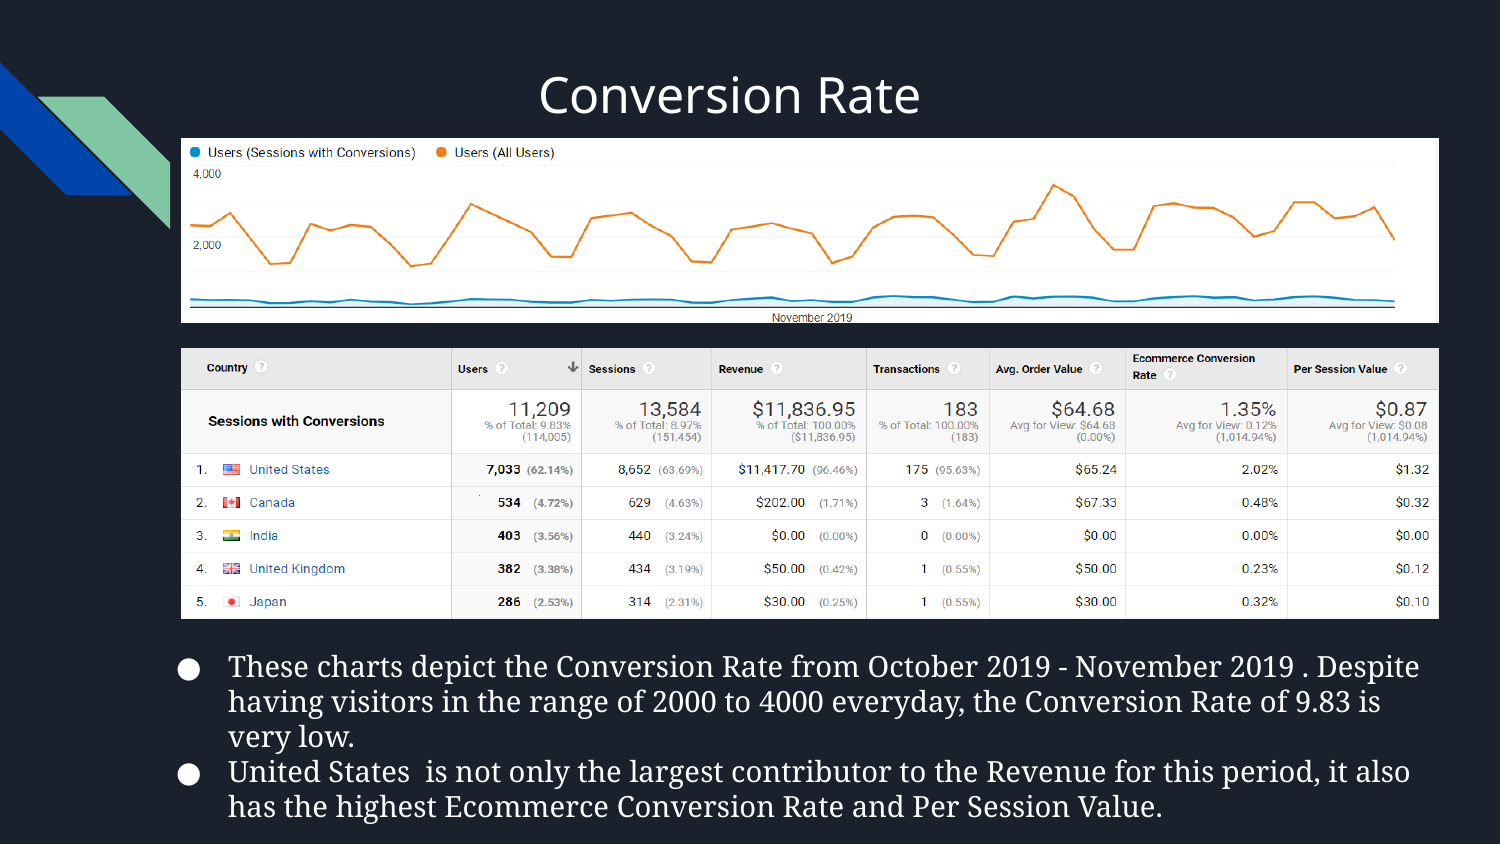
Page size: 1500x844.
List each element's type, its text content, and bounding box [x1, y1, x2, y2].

title Conversion Rate [523, 48, 1007, 136]
picture [181, 137, 1439, 323]
list jdskncdjs [174, 138, 1475, 634]
text_box These charts depict the Conversion Rate from October 2019 - November 2019 . Despite having visitors in the range of 2000 to 4000 everyday, the Conversion Rate of 9.83 is very low. United States is not only the largest contributor to the Revenue for this period, it also has the highest Ecommerce Conversion Rate and Per Session Value. [138, 633, 1439, 818]
picture [181, 348, 1439, 619]
